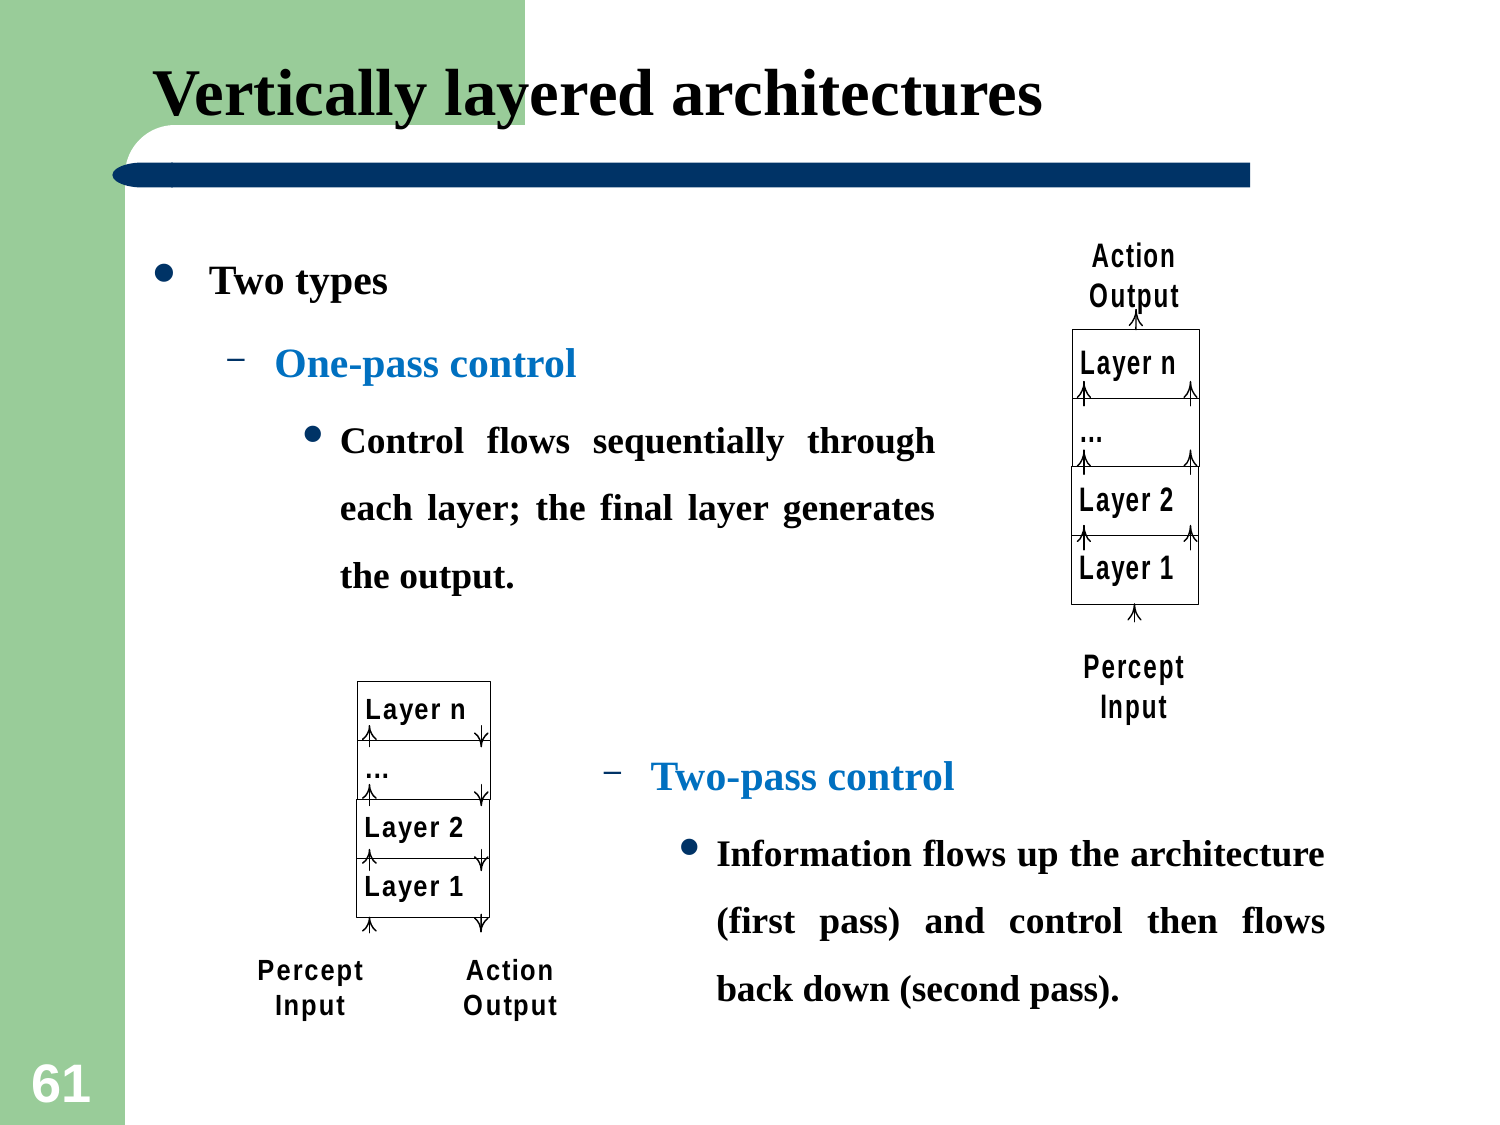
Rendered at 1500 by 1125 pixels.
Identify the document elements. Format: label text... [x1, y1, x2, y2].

title Vertically layered architectures [137, 37, 1450, 138]
slide_number 61 [13, 1040, 111, 1122]
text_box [867, 219, 1424, 749]
list Two types One-pass control Control flows sequentially through each layer; the final layer generates the output. [137, 219, 866, 551]
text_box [142, 586, 1341, 1041]
